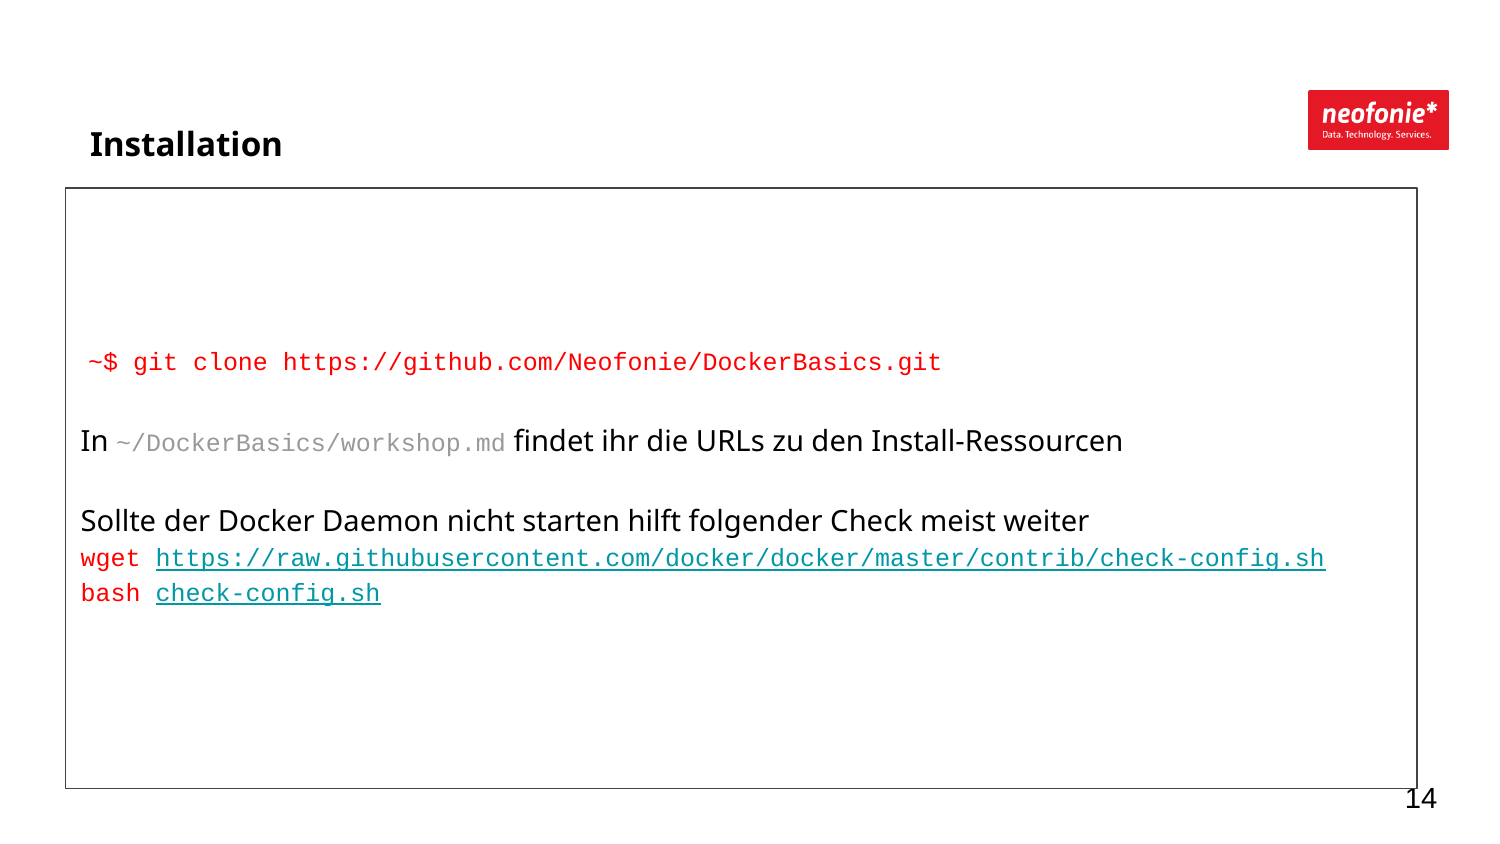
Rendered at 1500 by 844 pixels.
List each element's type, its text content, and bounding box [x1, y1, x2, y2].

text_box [65, 110, 1418, 789]
picture [1308, 90, 1449, 150]
slide_number ‹#› [1389, 764, 1480, 830]
